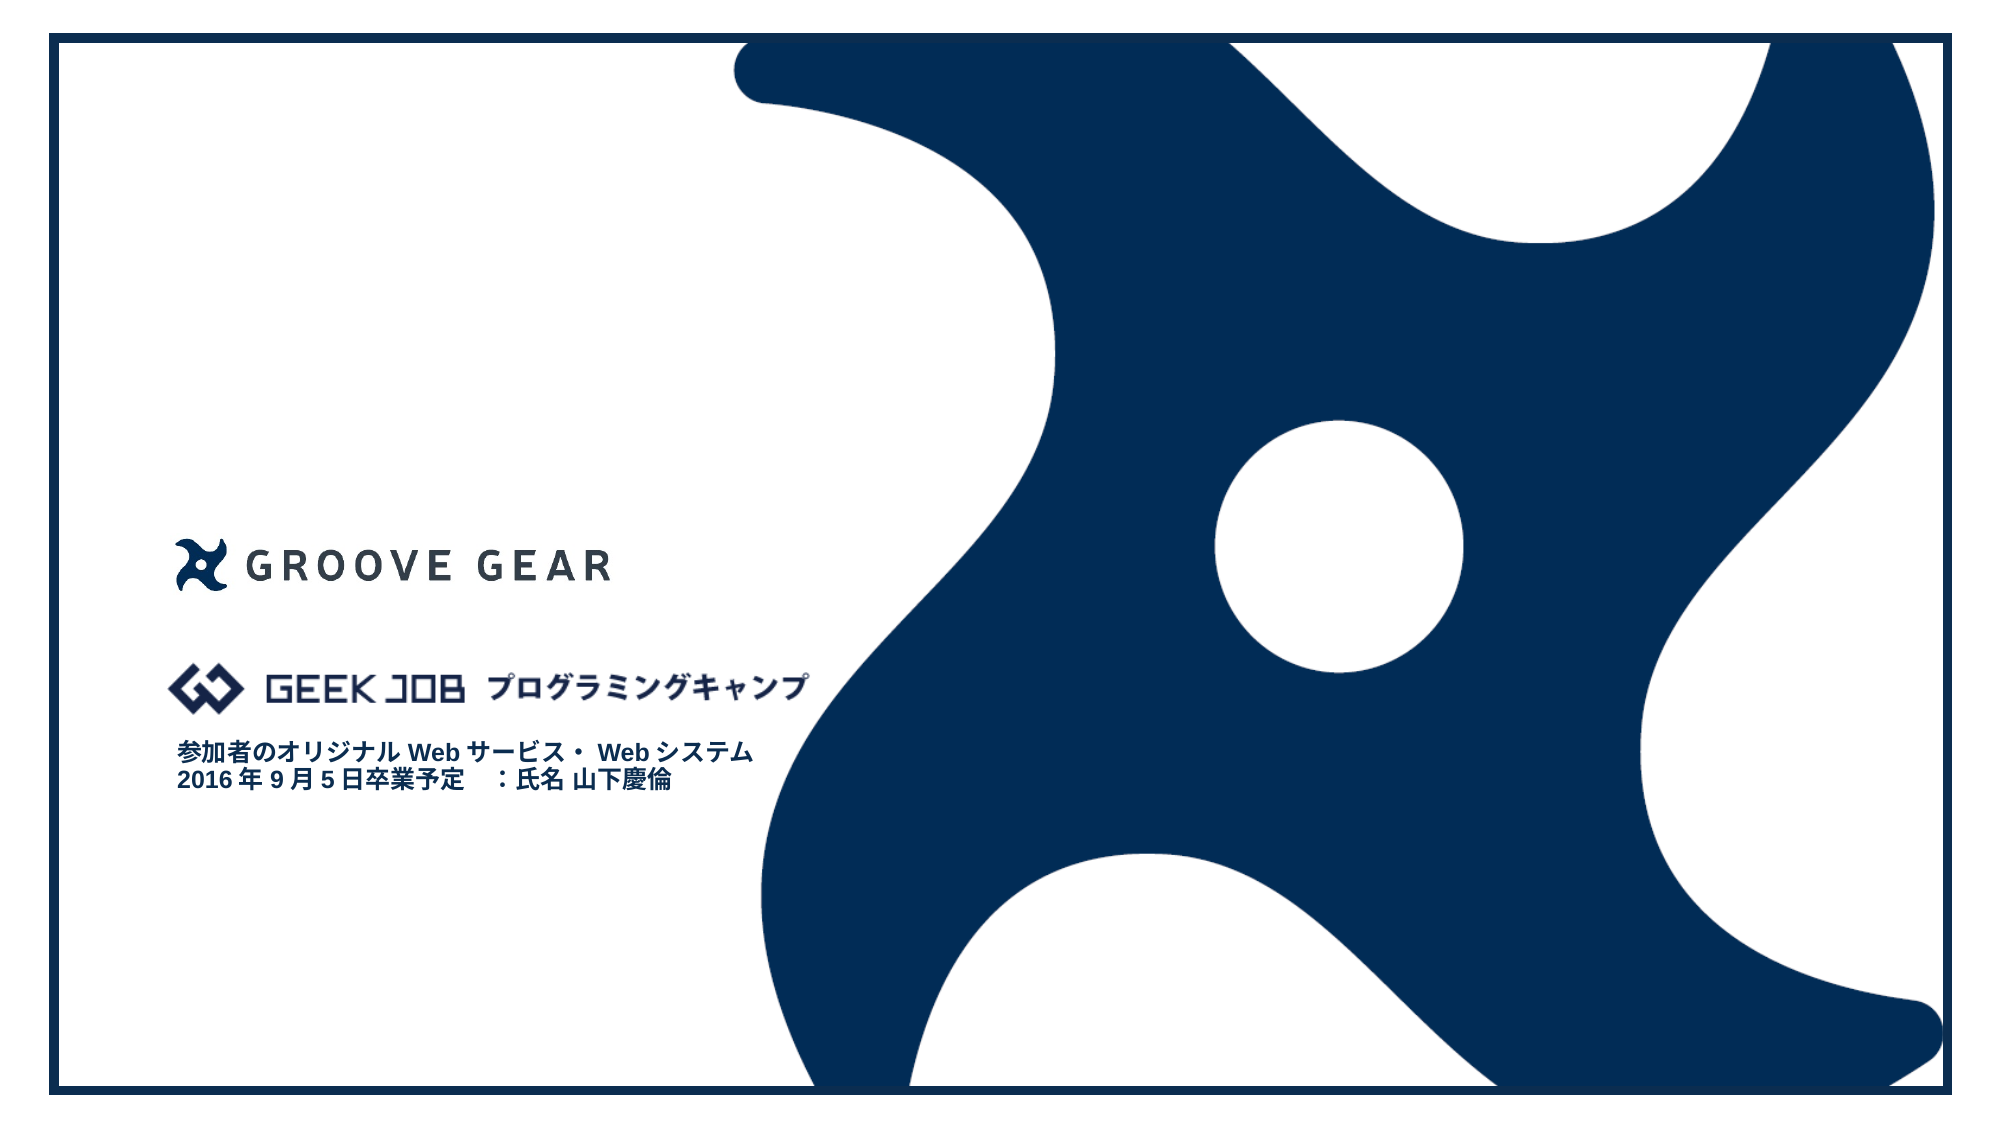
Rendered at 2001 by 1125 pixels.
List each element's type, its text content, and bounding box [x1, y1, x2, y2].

picture [170, 533, 616, 595]
picture [161, 43, 1943, 1086]
text_box 参加者のオリジナルWebサービス・Webシステム 2016年9月5日卒業予定 ：氏名 山下慶倫 [162, 732, 776, 841]
